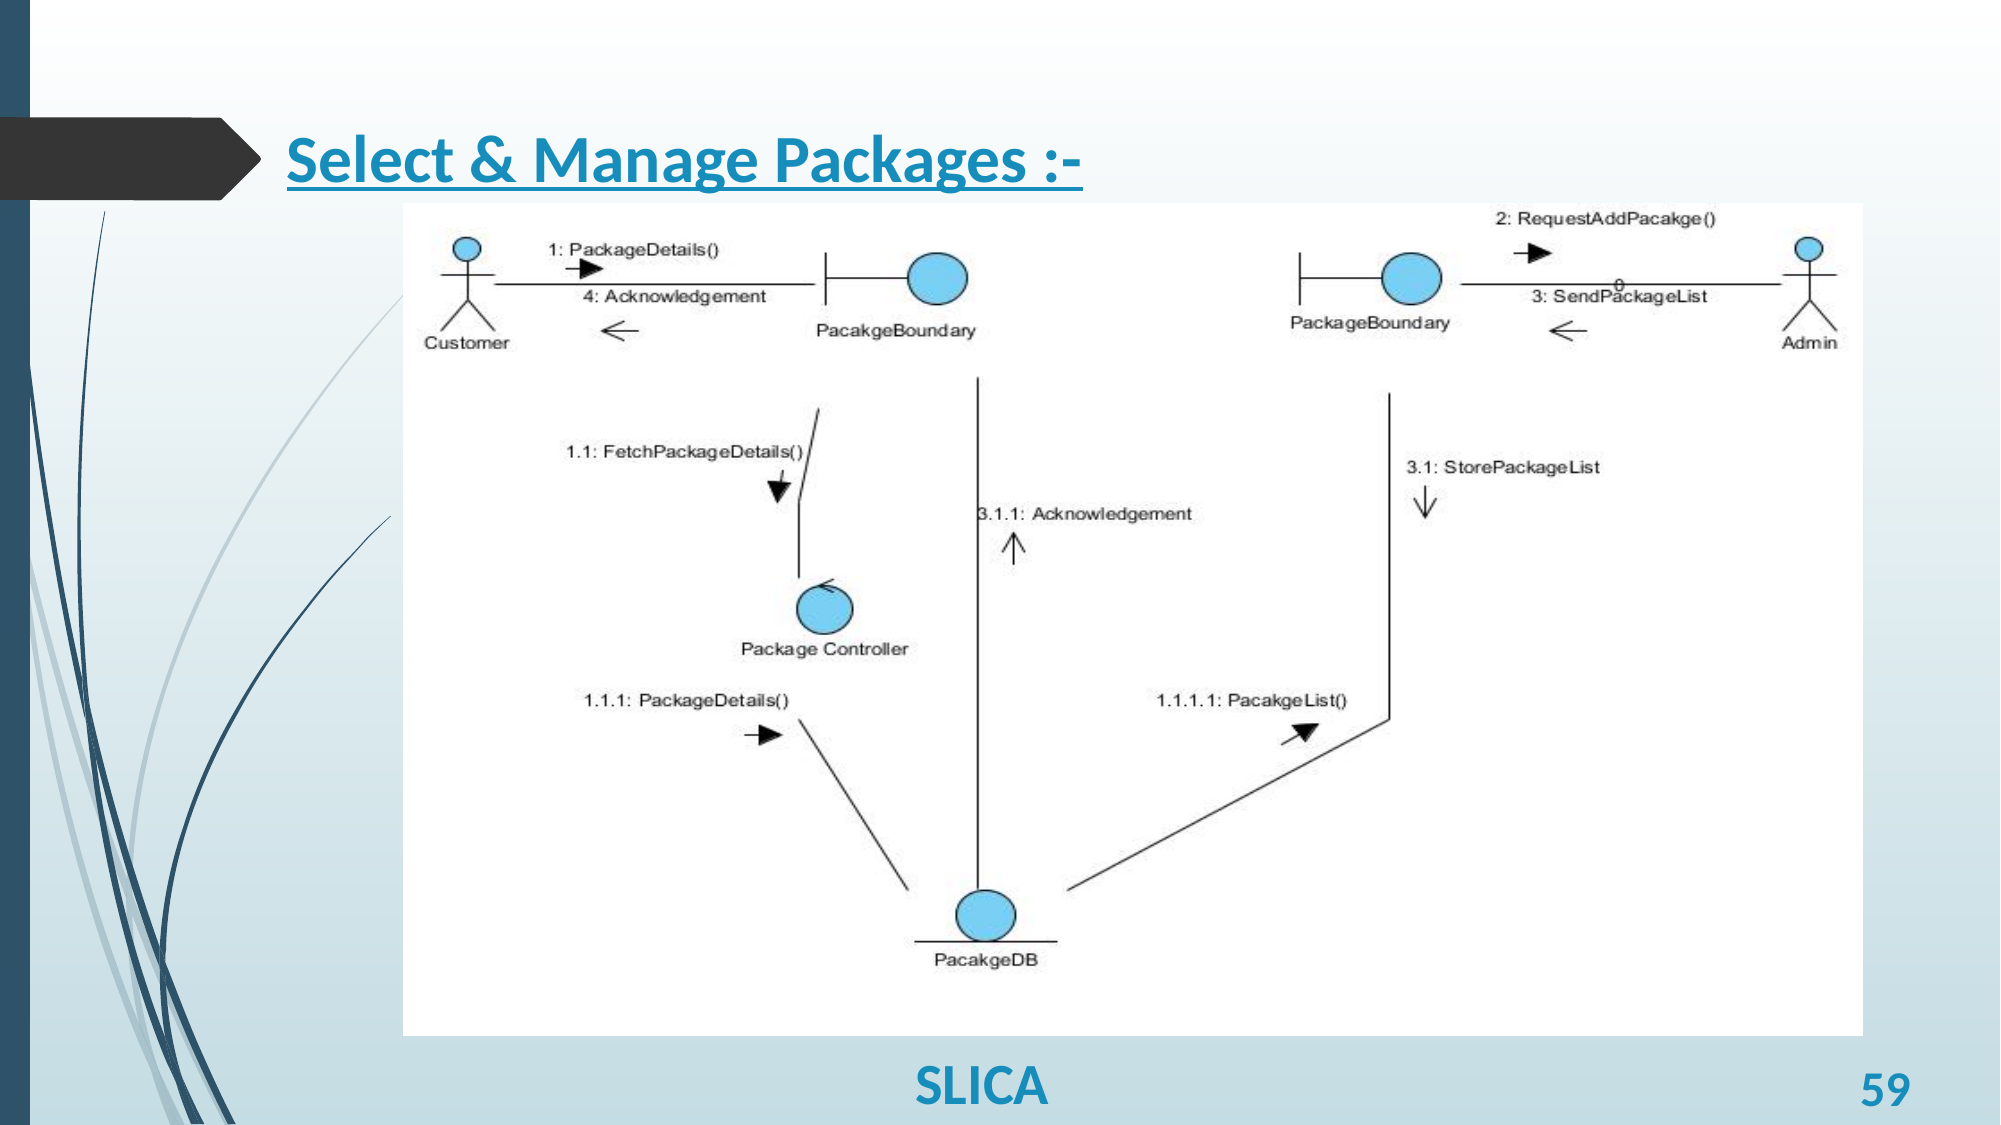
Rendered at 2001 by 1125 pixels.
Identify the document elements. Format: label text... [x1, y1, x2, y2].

picture [403, 203, 1863, 1036]
text_box 59 [1845, 1049, 1927, 1125]
text_box SLICA [900, 1043, 1067, 1125]
title Select & Manage Packages :- [271, 107, 1118, 205]
